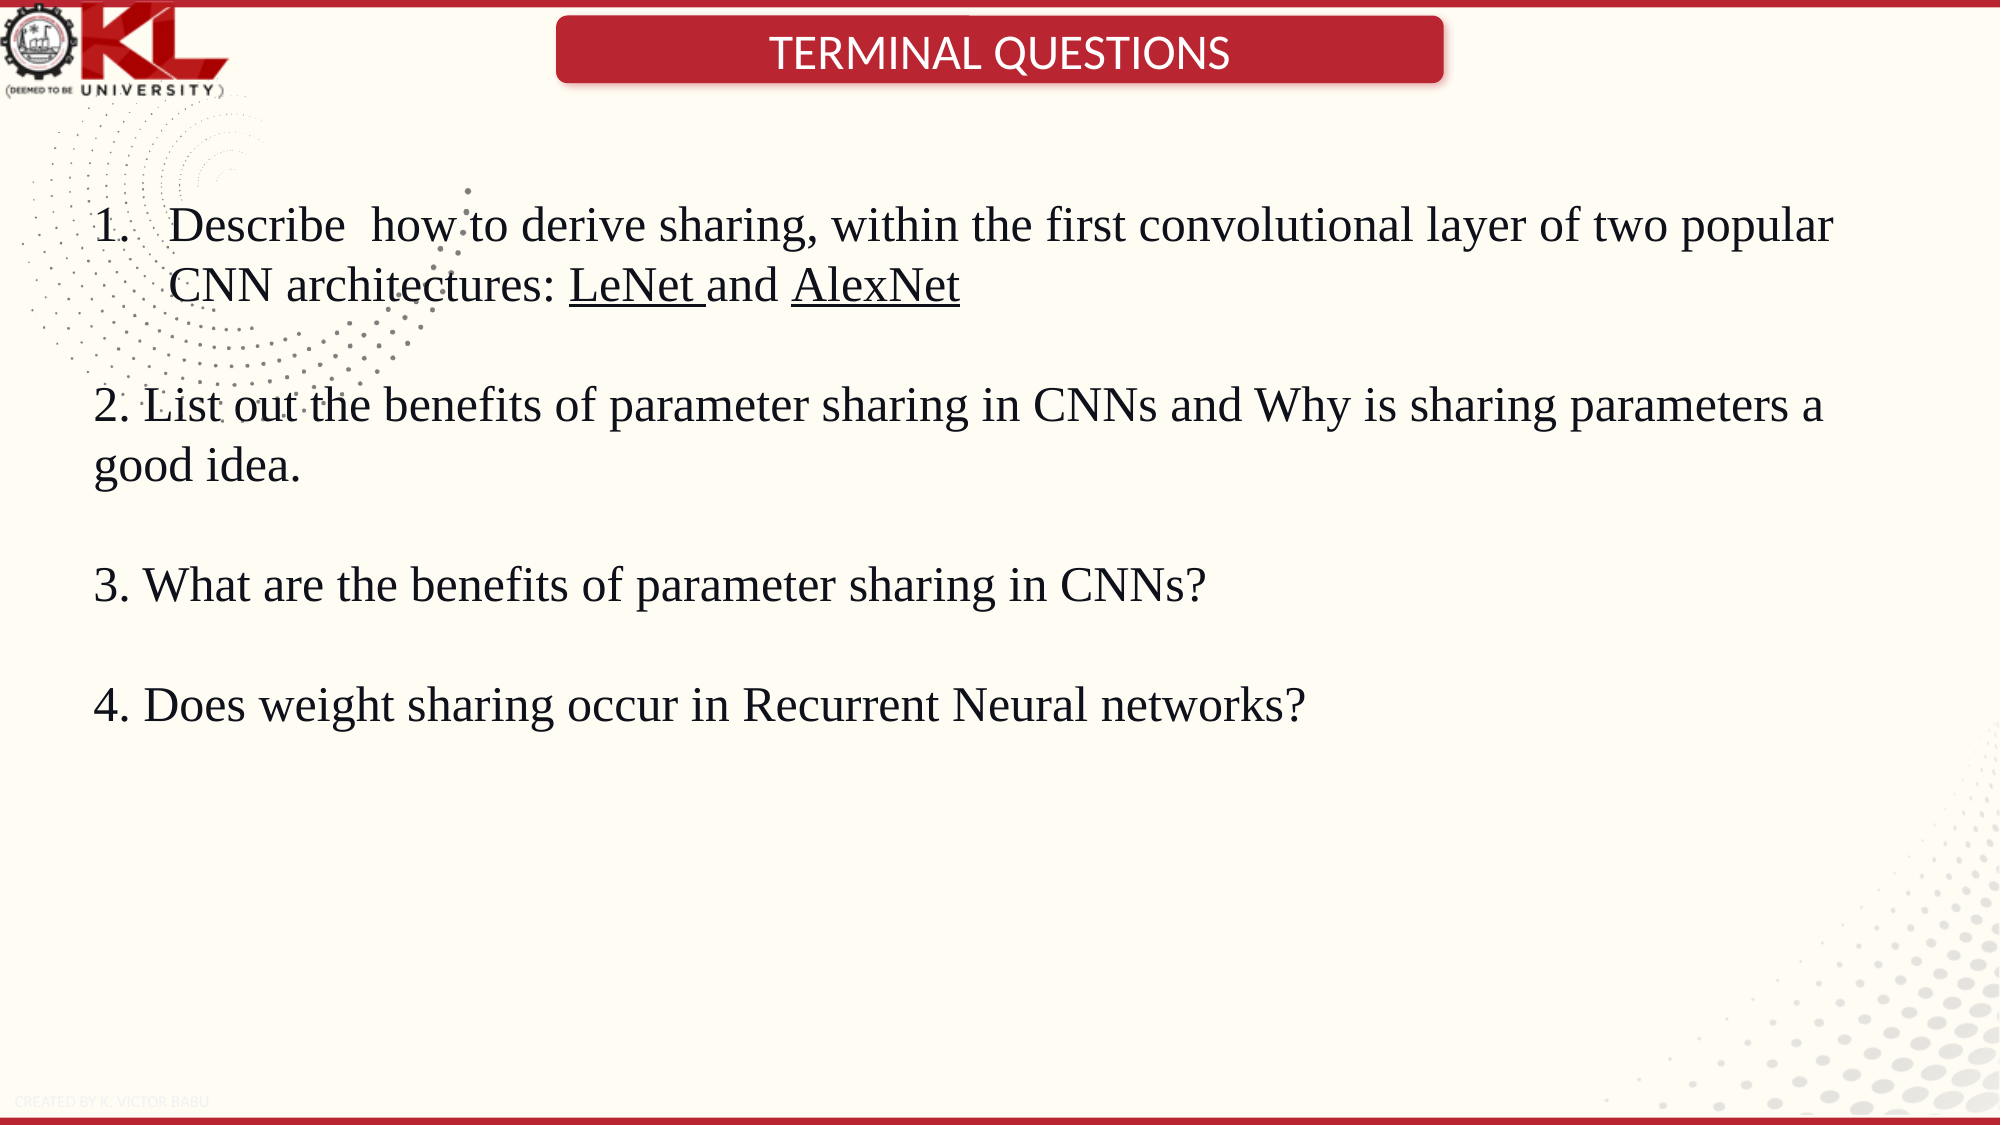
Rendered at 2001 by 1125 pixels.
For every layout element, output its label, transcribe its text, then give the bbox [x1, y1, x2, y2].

text_box TERMINAL QUESTIONS [554, 13, 1446, 85]
text_box Describe how to derive sharing, within the first convolutional layer of two popular CNN architectures: LeNet and AlexNet 2. List out the benefits of parameter sharing in CNNs and Why is sharing parameters a good idea. 3. What are the benefits of parameter sharing in CNNs? 4. Does weight sharing occur in Recurrent Neural networks? [78, 183, 1938, 739]
picture [0, 0, 327, 99]
